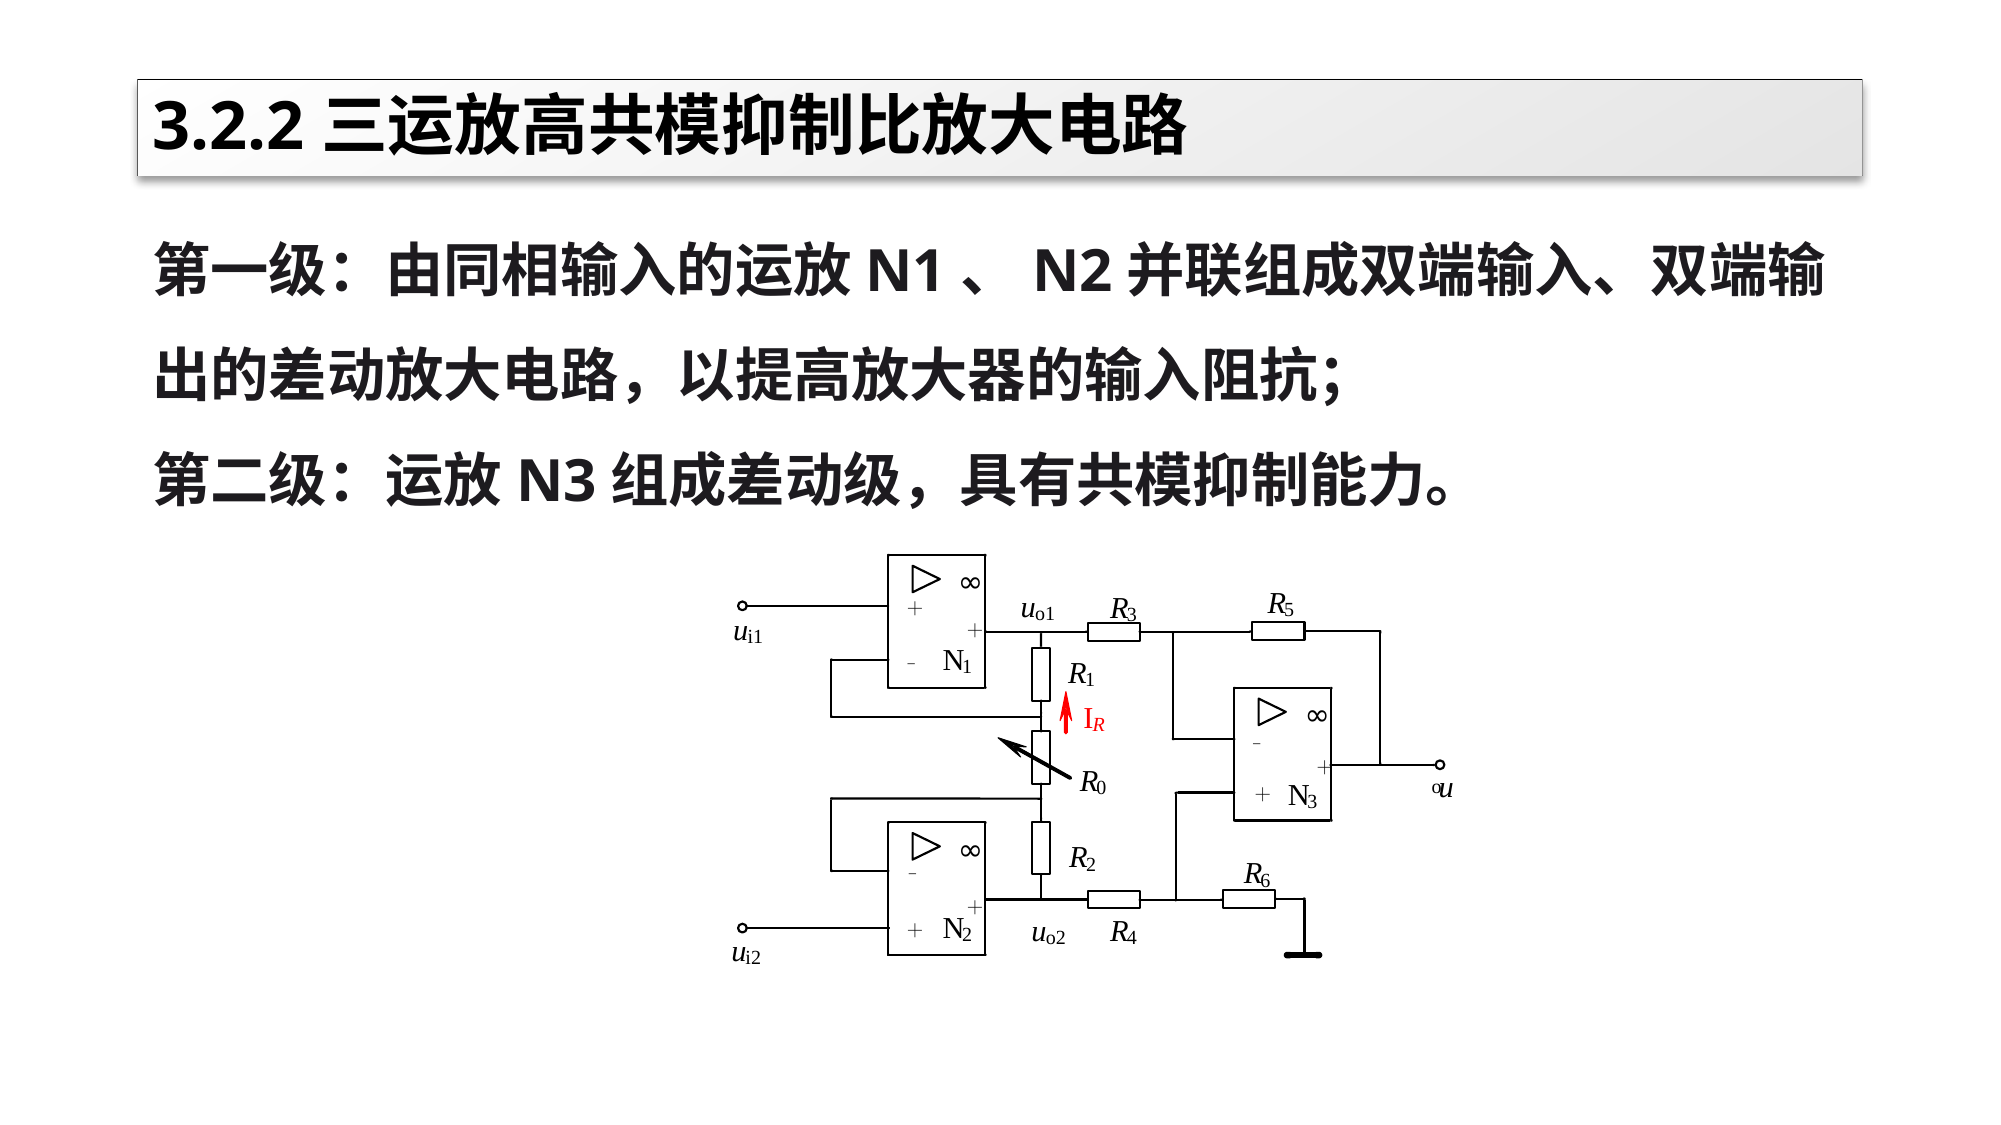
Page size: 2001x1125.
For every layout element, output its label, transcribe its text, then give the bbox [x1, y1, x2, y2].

title 3.2.2三运放高共模抑制比放大电路 [137, 79, 1863, 176]
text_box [721, 549, 1464, 974]
list 第一级：由同相输入的运放N1、N2并联组成双端输入、双端输出的差动放大电路，以提高放大器的输入阻抗； 第二级：运放N3组成差动级，具有共模抑制能力。 [137, 191, 1863, 1014]
